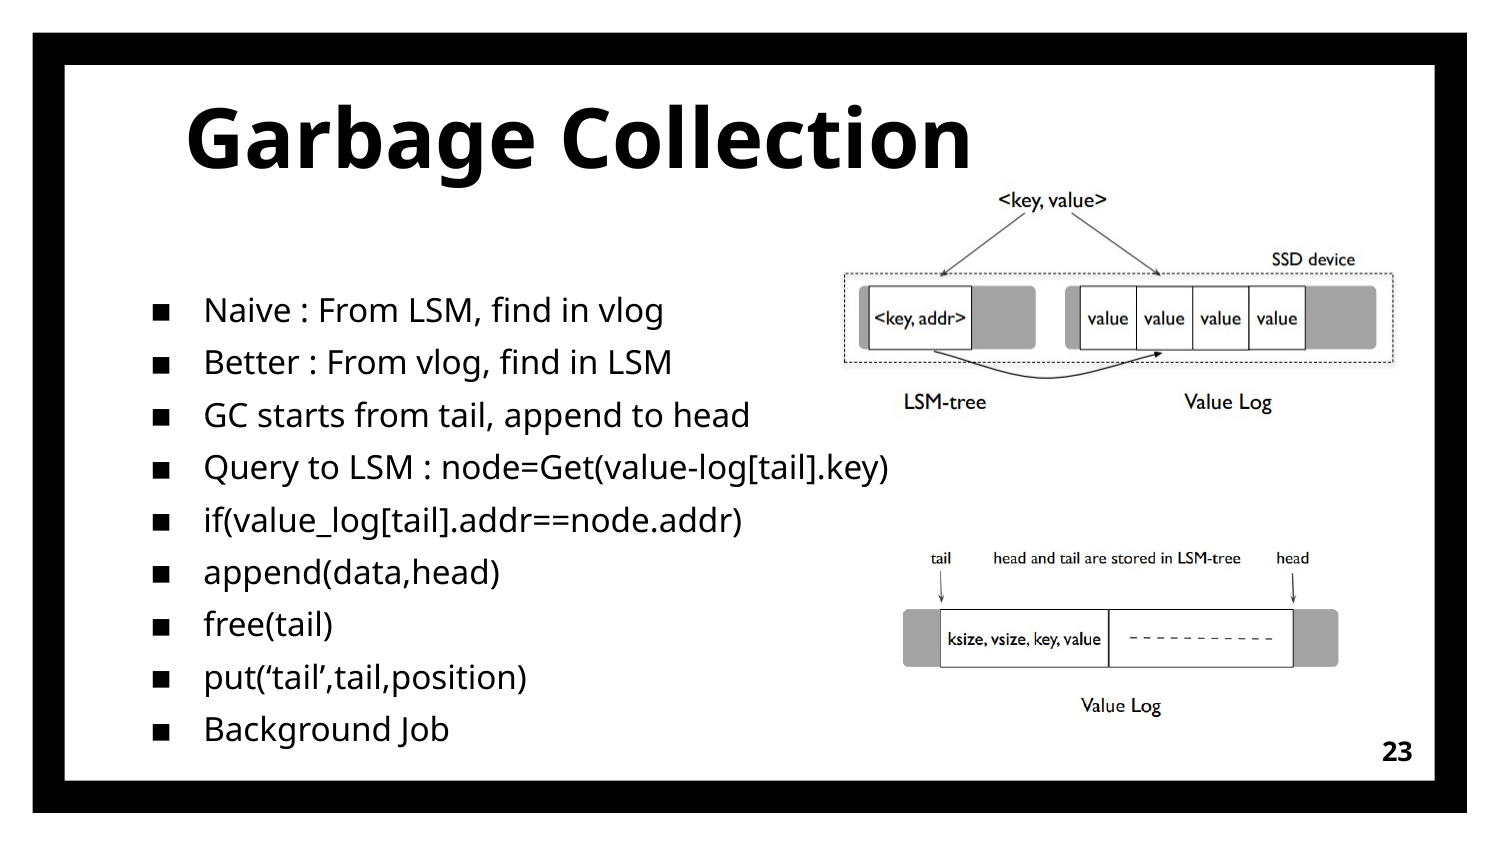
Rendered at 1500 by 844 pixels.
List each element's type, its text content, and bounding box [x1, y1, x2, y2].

text_box Garbage Collection [169, 124, 1365, 201]
picture [810, 179, 1410, 421]
picture [865, 522, 1380, 721]
text_box Naive : From LSM, find in vlog Better : From vlog, find in LSM GC starts from tail, append to head Query to LSM : node=Get(value-log[tail].key) if(value_log[tail].addr==node.addr) append(data,head) free(tail) put(‘tail’,tail,position) Background Job [113, 274, 1095, 570]
text_box <number> [1338, 720, 1428, 785]
